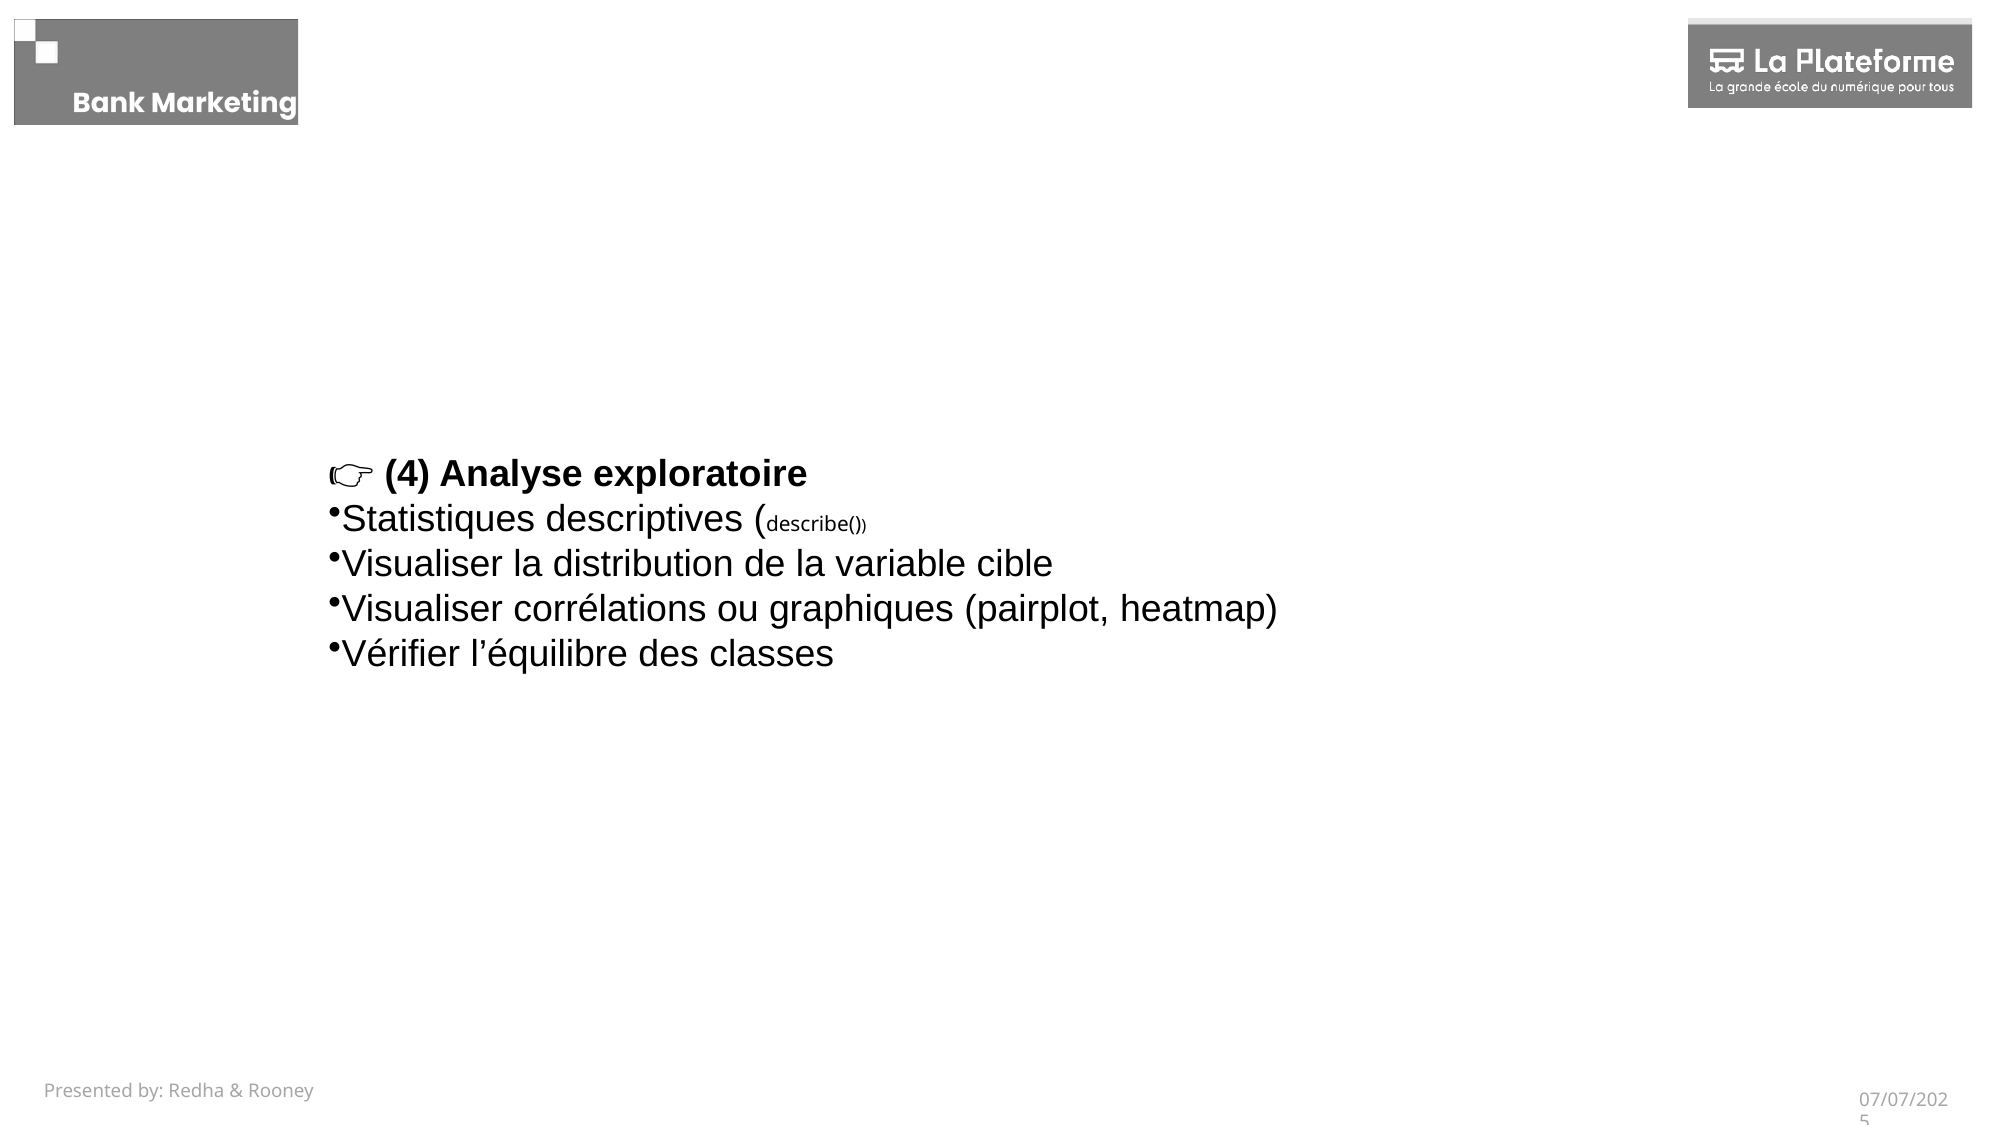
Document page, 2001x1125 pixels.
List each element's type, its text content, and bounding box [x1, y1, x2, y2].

text_box 07/07/2025 [1844, 1079, 1972, 1125]
text_box 👉 (4) Analyse exploratoire Statistiques descriptives (describe()) Visualiser la distribution de la variable cible Visualiser corrélations ou graphiques (pairplot, heatmap) Vérifier l’équilibre des classes [313, 441, 1314, 681]
picture [1687, 17, 1973, 108]
text_box Presented by: Redha & Rooney [29, 1071, 467, 1109]
picture [13, 0, 299, 126]
